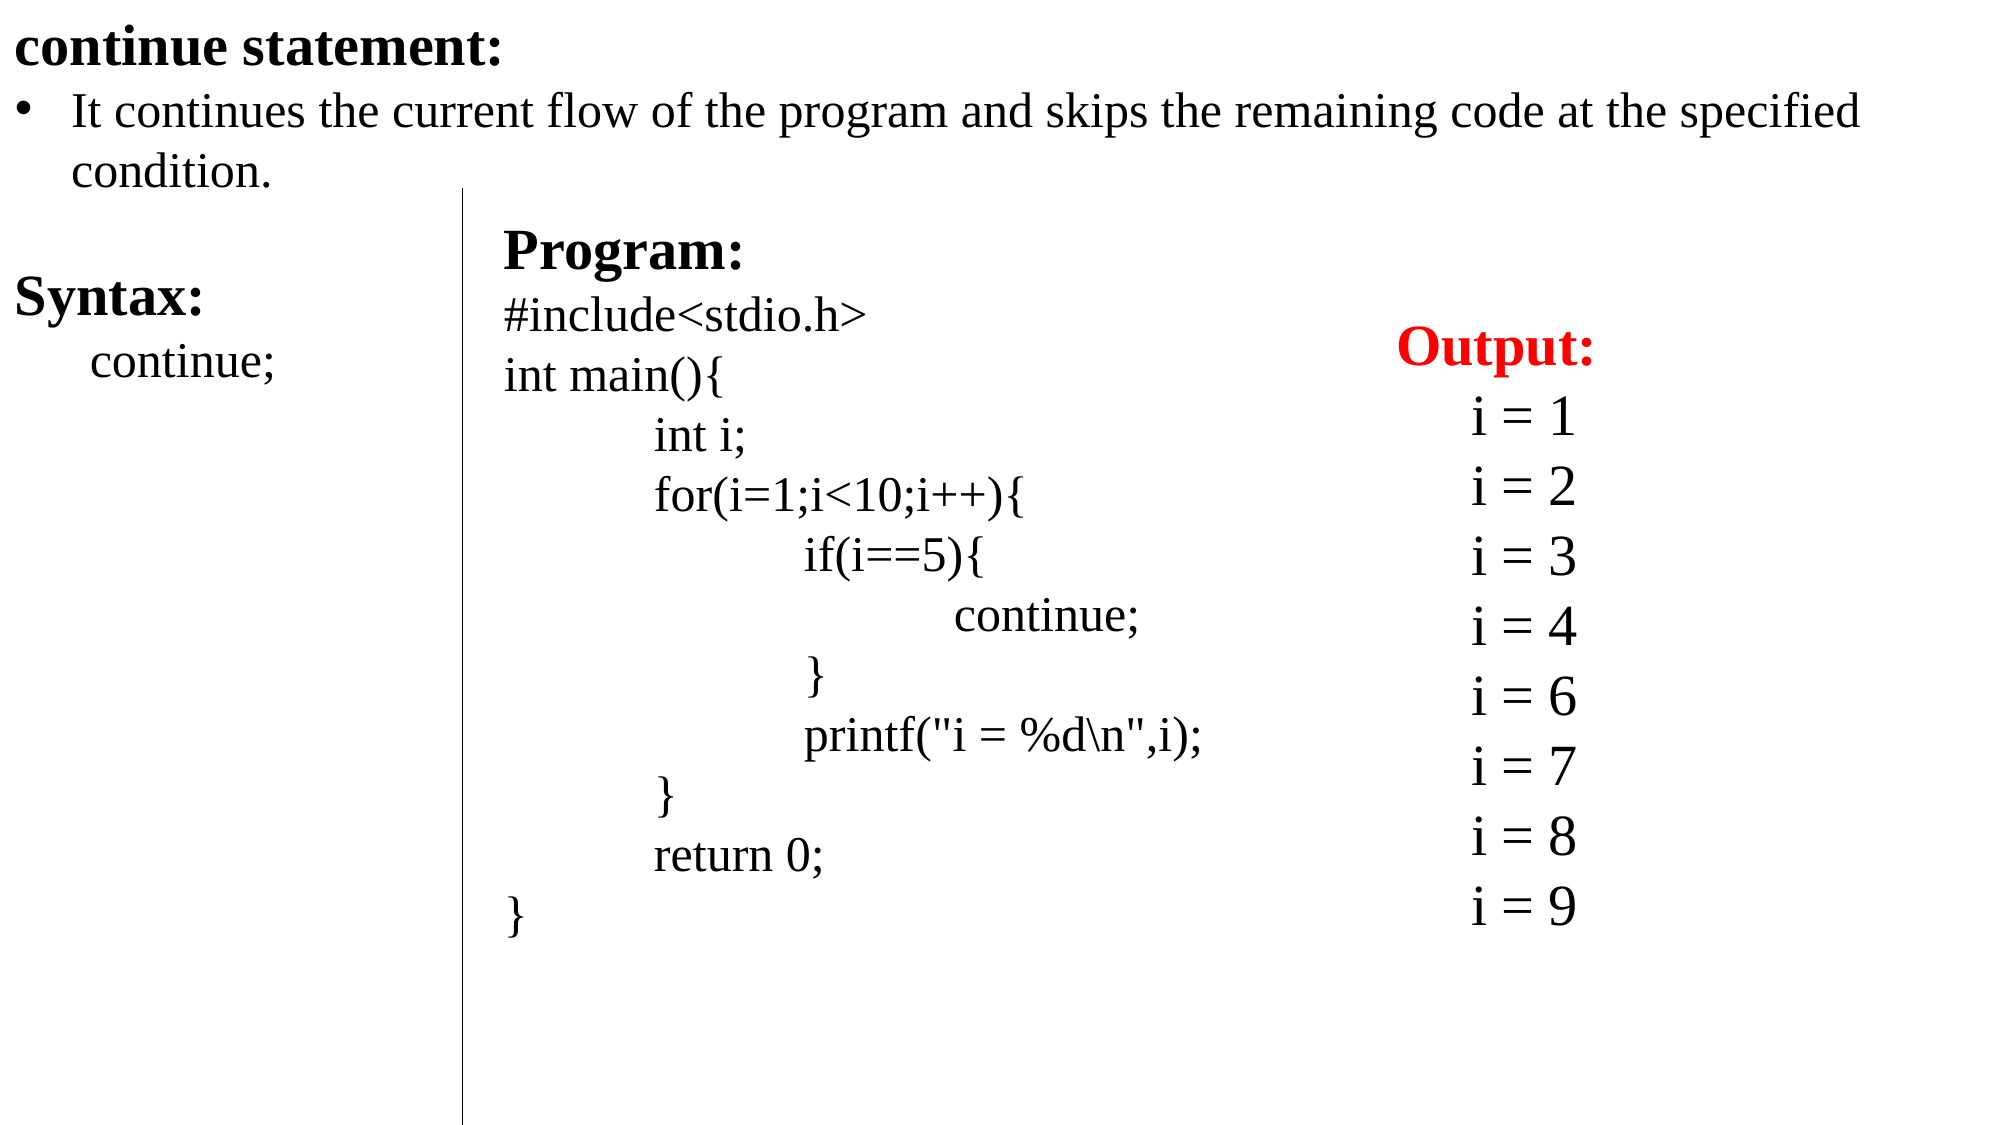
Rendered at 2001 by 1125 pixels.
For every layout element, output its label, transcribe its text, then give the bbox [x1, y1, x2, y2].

text_box Output: i = 1 i = 2 i = 3 i = 4 i = 6 i = 7 i = 8 i = 9 [1381, 299, 2000, 945]
text_box continue statement: It continues the current flow of the program and skips the remaining code at the specified condition. Syntax: continue; [0, 0, 2000, 1115]
text_box Program: #include<stdio.h> int main(){ int i; for(i=1;i<10;i++){ if(i==5){ continue; } printf("i = %d\n",i); } return 0; } [489, 203, 1266, 1069]
